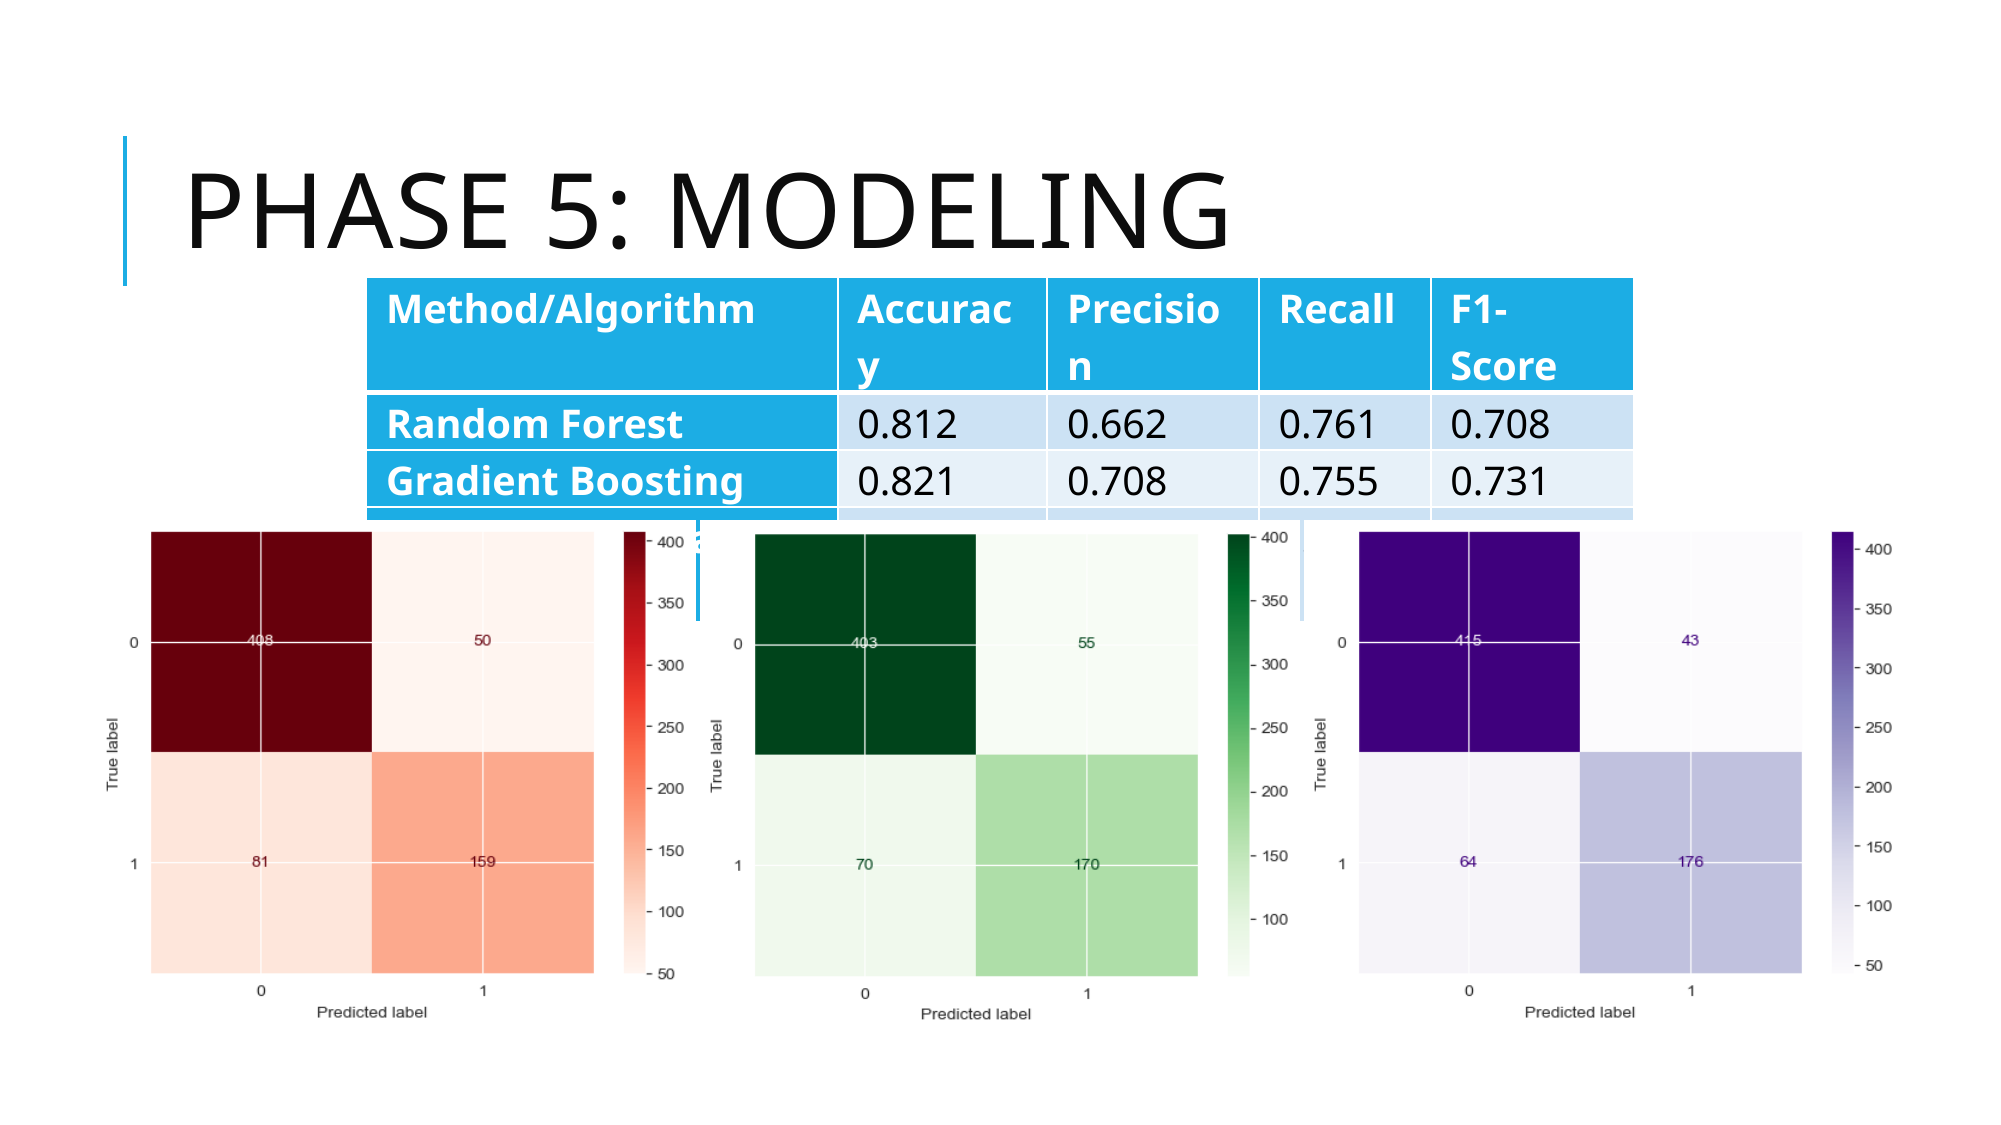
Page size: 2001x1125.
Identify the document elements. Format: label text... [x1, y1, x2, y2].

table_cell 0.708 [1048, 451, 1258, 506]
table_cell 0.767 [1432, 508, 1633, 515]
table_cell 0.761 [1260, 395, 1430, 449]
table_cell 0.804 [1260, 508, 1430, 516]
table_cell 0.847 [839, 508, 1046, 515]
table_cell Voting Gradient Boosting [367, 508, 837, 516]
table_cell 0.708 [1432, 395, 1633, 449]
table_header Accuracy [839, 278, 1046, 390]
table_cell 0.812 [839, 395, 1046, 449]
table_cell 0.662 [1048, 395, 1258, 449]
table_cell 0.733 [1048, 508, 1258, 515]
table_cell Gradient Boosting [367, 451, 837, 506]
picture [96, 520, 696, 1033]
table_header Method/Algorithm [367, 278, 837, 390]
table_header Precision [1048, 278, 1258, 390]
picture [700, 520, 1300, 1035]
table_cell 0.731 [1432, 451, 1633, 506]
picture [1304, 520, 1904, 1033]
table_cell 0.755 [1260, 451, 1430, 506]
table_cell Random Forest [367, 395, 837, 449]
title Phase 5: Modeling [168, 96, 1763, 342]
table_header Recall [1260, 278, 1430, 390]
table_header F1-Score [1432, 278, 1633, 390]
table_cell 0.821 [839, 451, 1046, 506]
